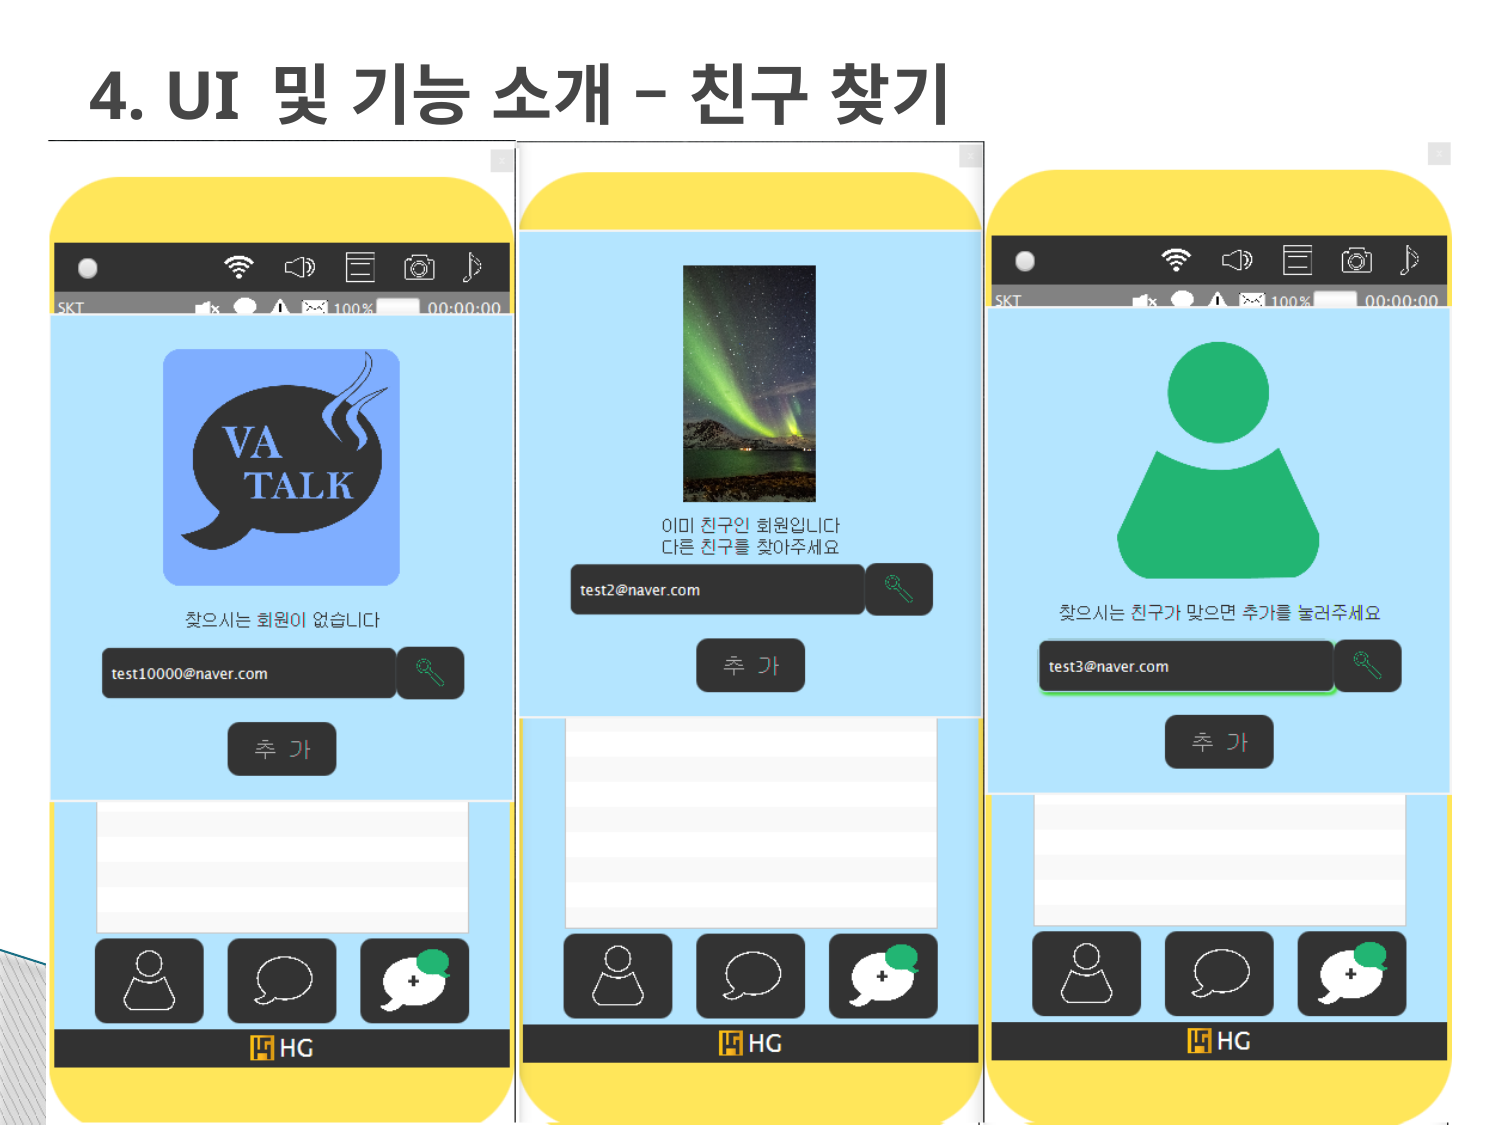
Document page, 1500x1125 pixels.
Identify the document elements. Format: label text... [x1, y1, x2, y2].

picture [46, 140, 1453, 1125]
title 4. UI 및 기능 소개 – 친구 찾기 [75, 45, 1425, 140]
